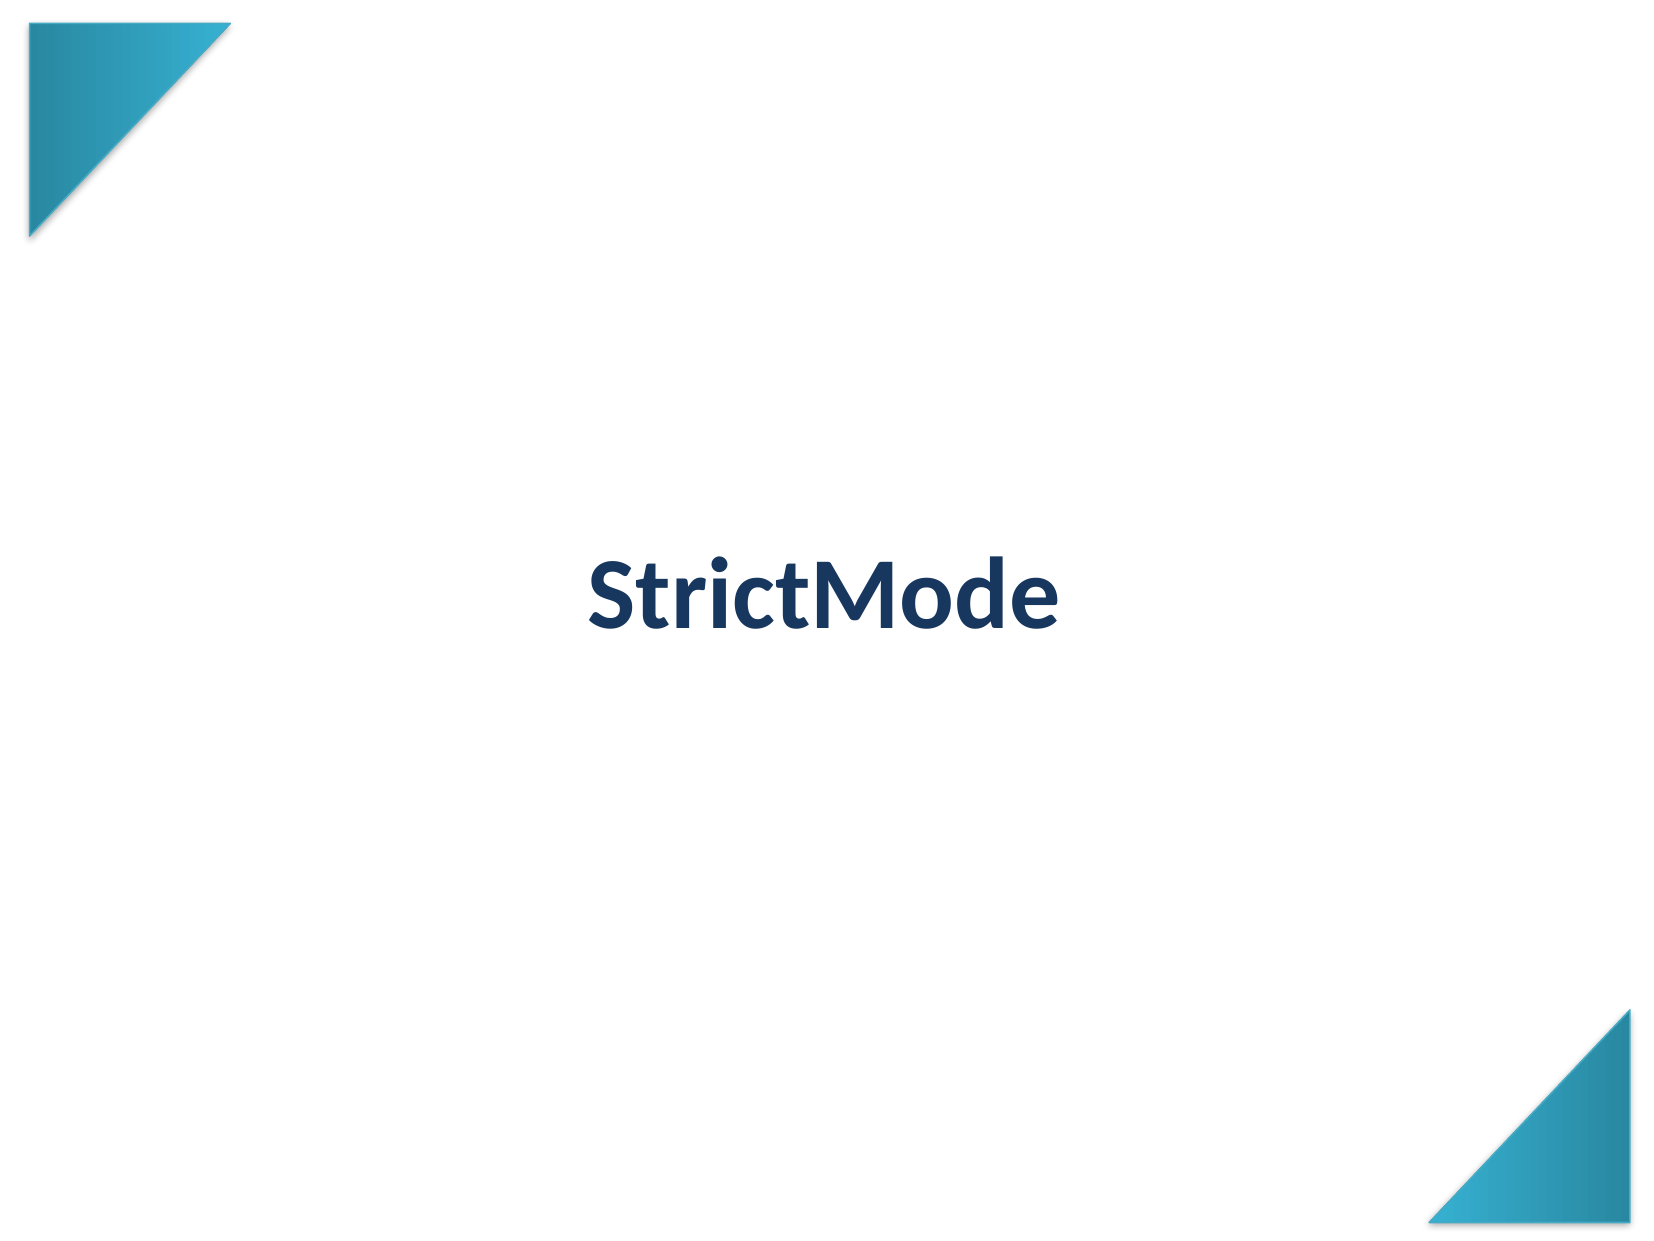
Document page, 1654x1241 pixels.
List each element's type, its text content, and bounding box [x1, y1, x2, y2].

title StrictMode [121, 454, 1527, 721]
